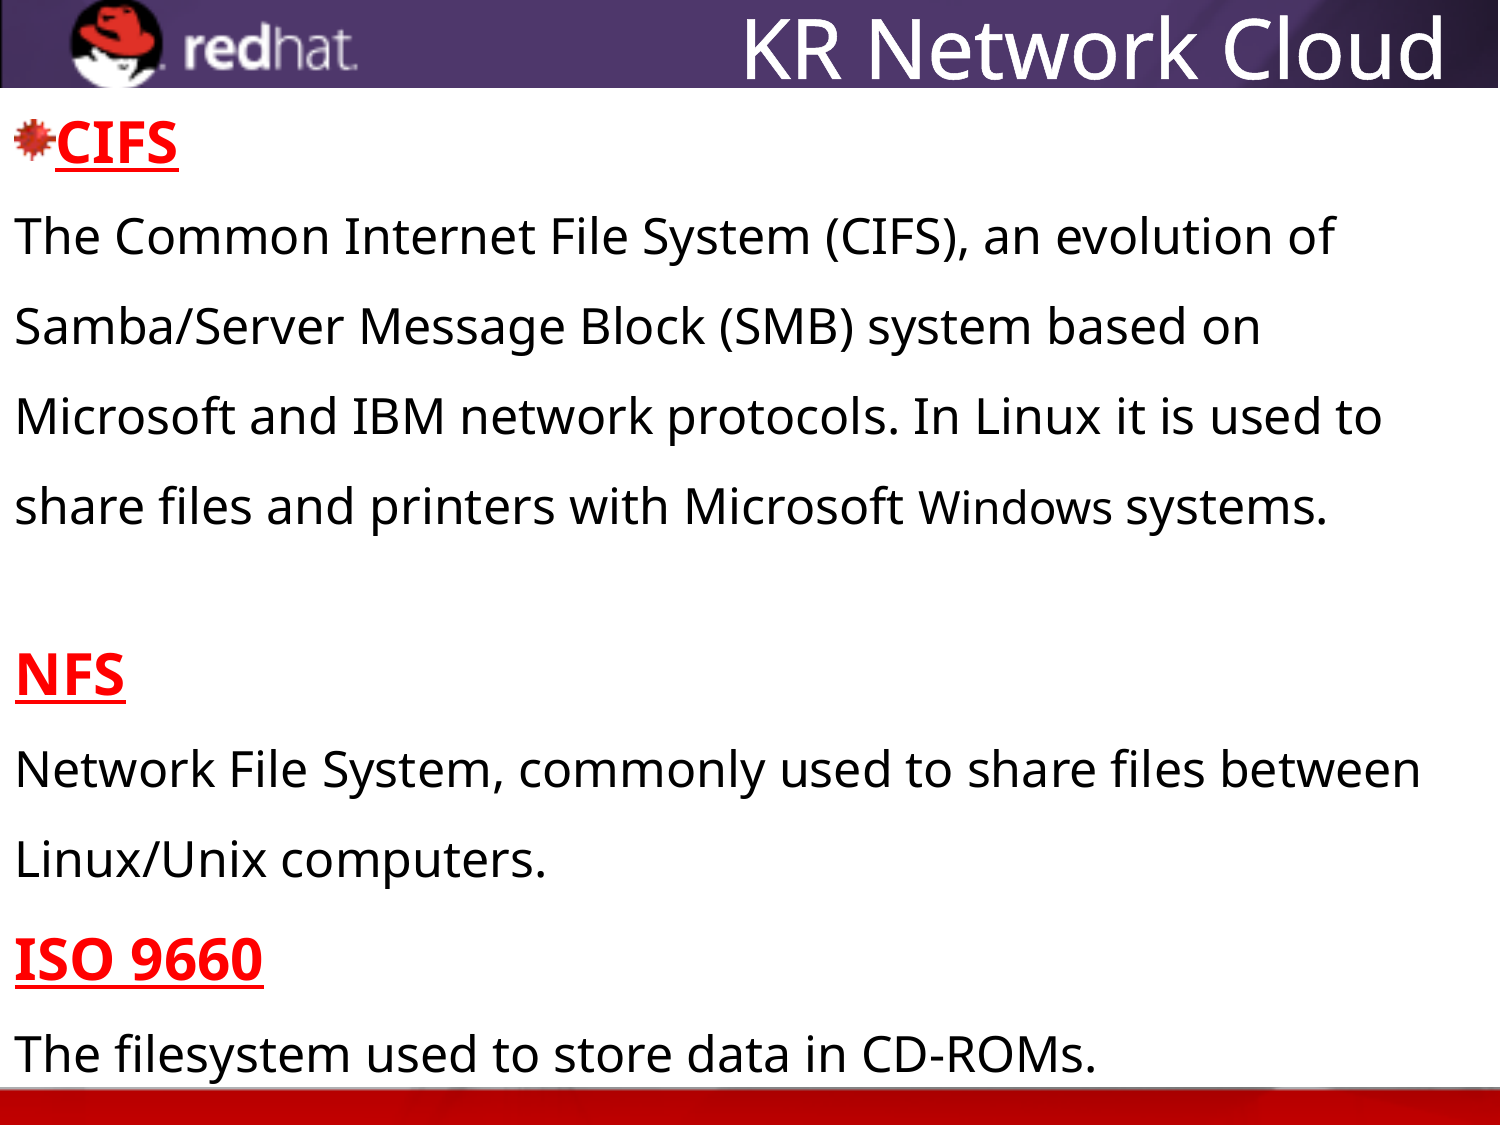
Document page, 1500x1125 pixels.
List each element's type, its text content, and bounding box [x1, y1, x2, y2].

picture [14, 119, 56, 161]
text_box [0, 0, 1500, 105]
text_box CIFS The Common Internet File System (CIFS), an evolution of Samba/Server Message Block (SMB) system based on Microsoft and IBM network protocols. In Linux it is used to share files and printers with Microsoft Windows systems. NFS Network File System, commonly used to share files between Linux/Unix computers. ISO 9660 The filesystem used to store data in CD-ROMs. [0, 112, 1500, 1087]
picture [0, 1087, 1500, 1125]
